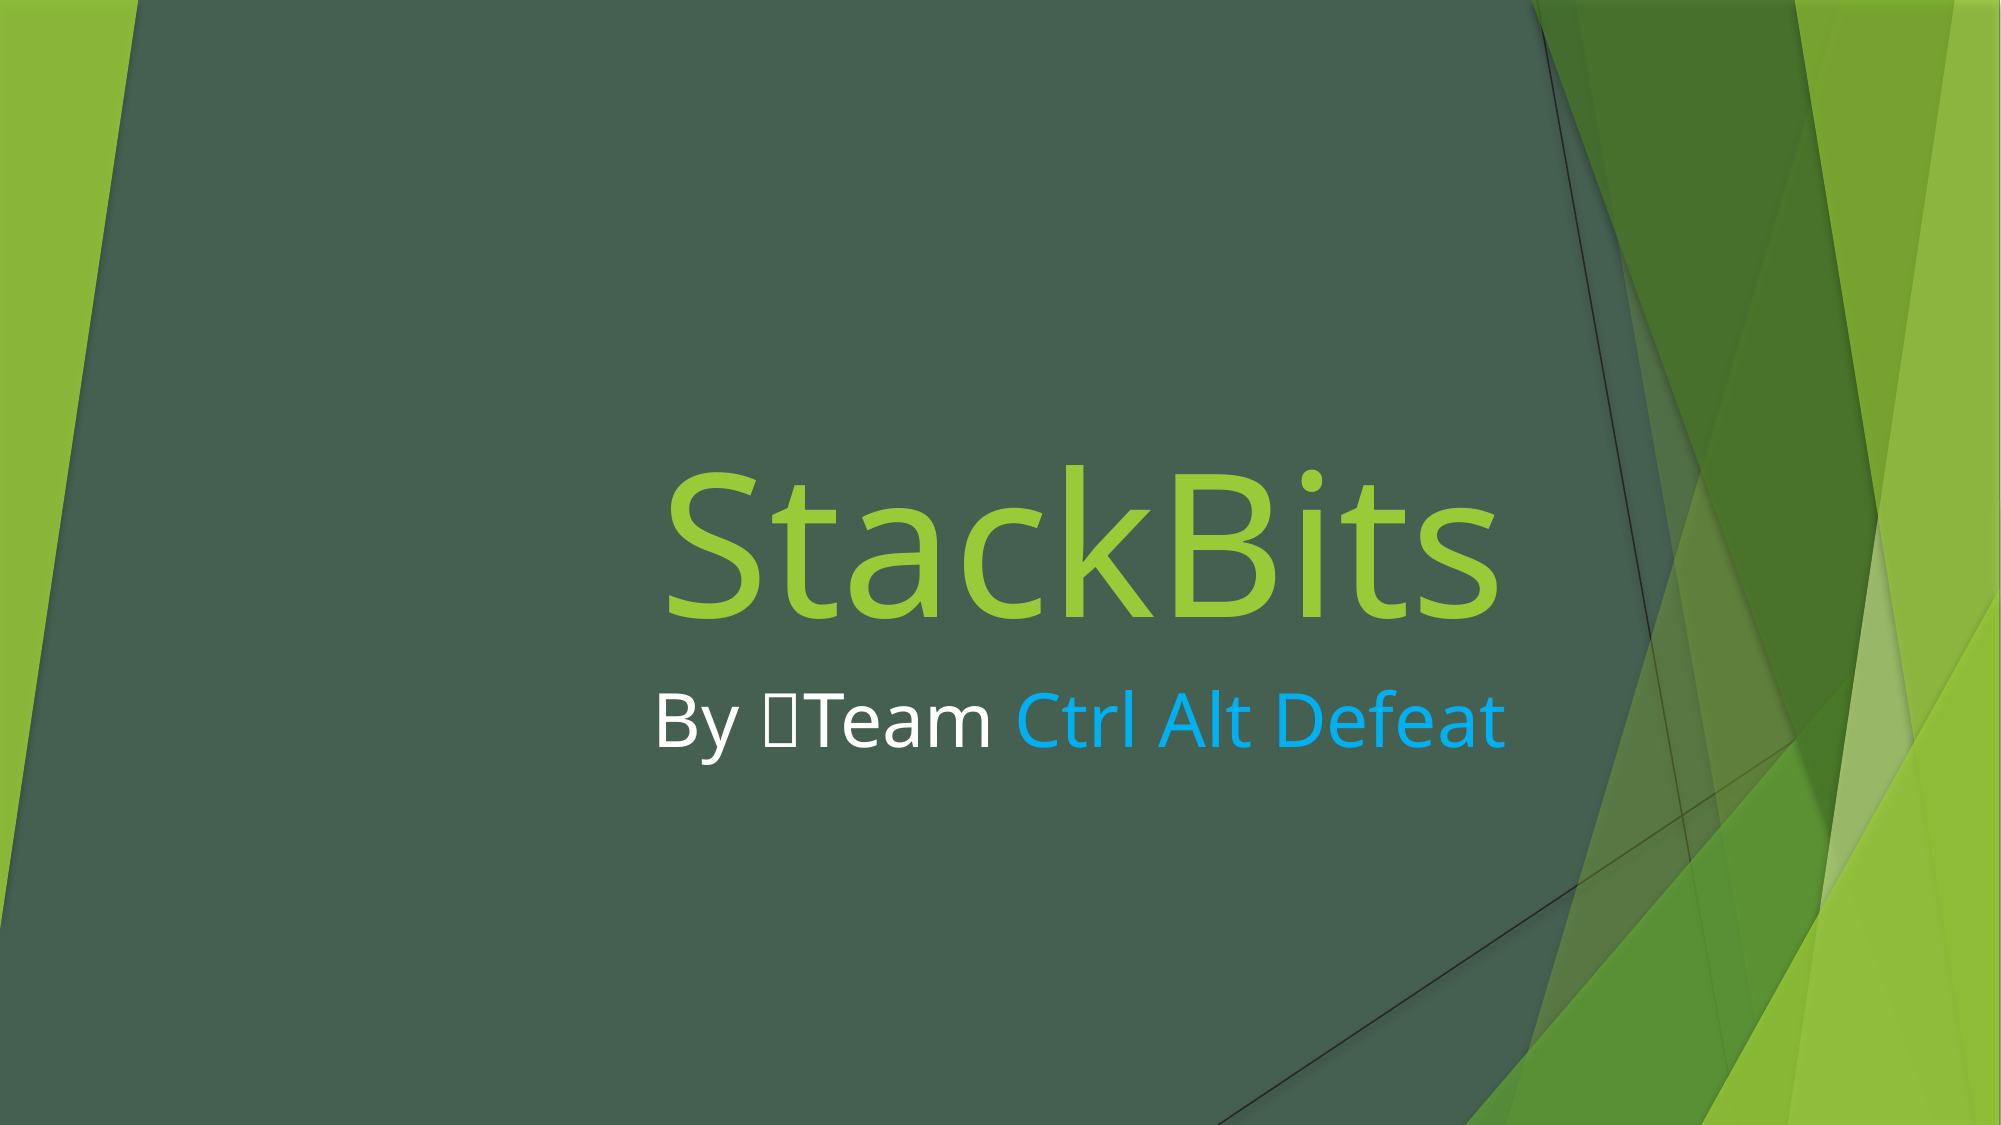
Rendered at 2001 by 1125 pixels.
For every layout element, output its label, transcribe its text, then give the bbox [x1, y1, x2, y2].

subtitle By Team Ctrl Alt Defeat [247, 664, 1522, 845]
title StackBits [247, 166, 1522, 664]
